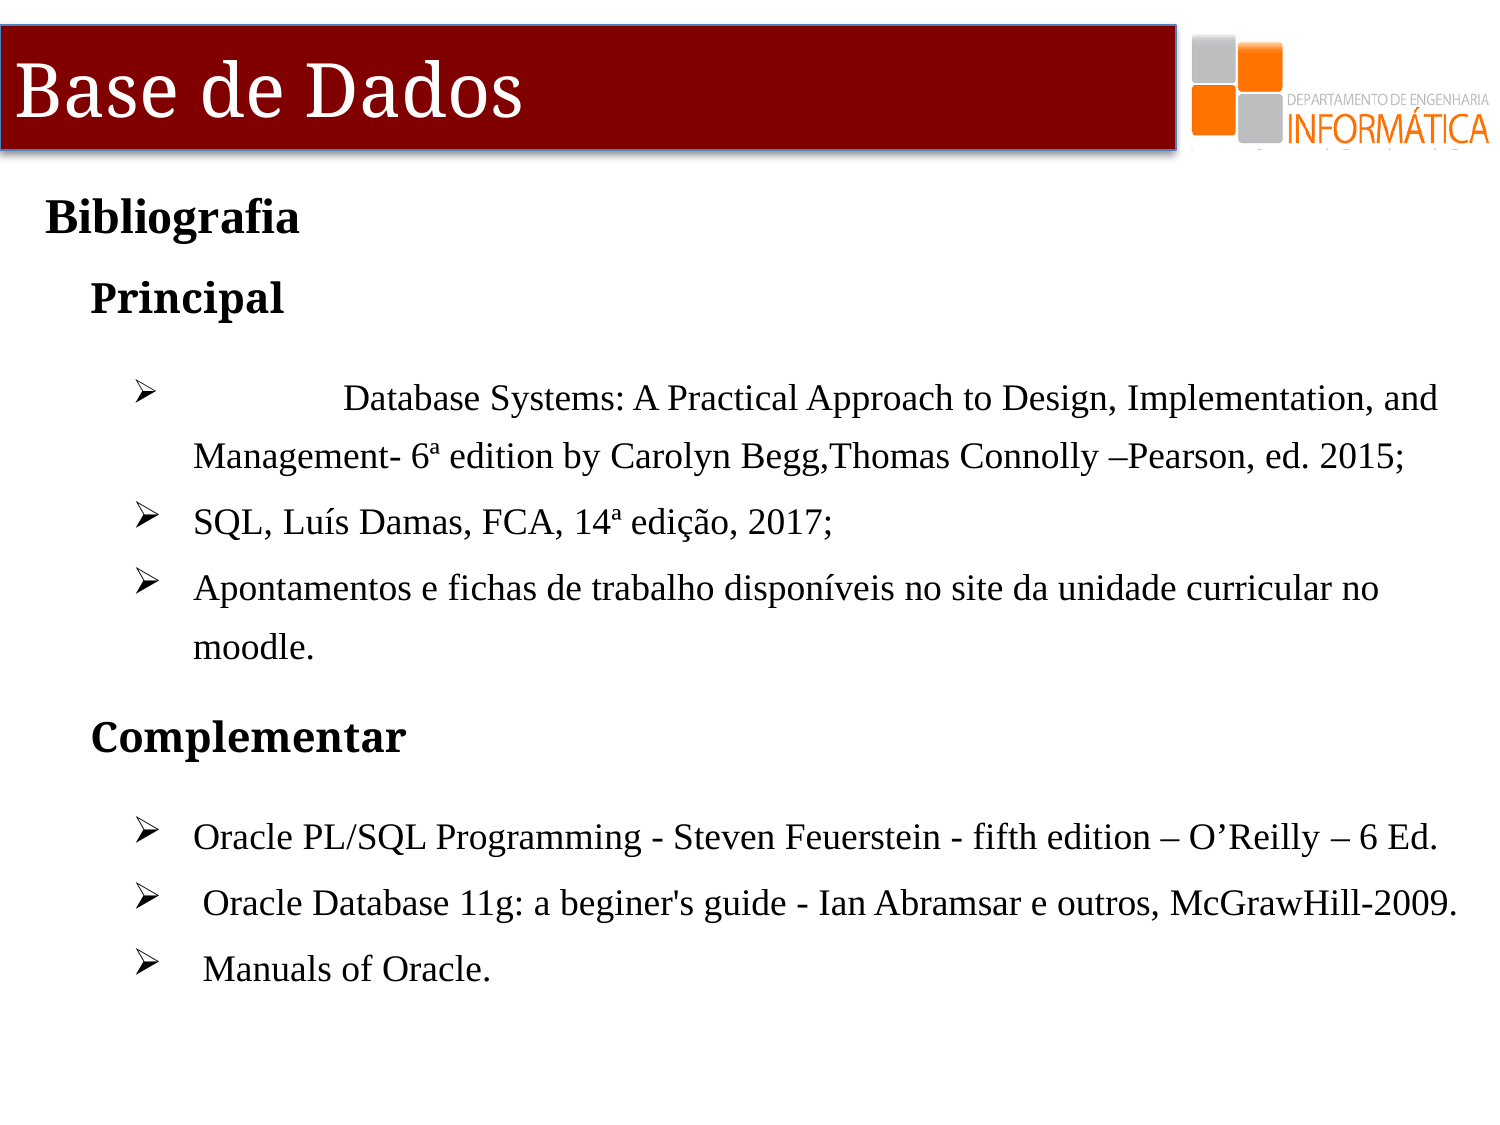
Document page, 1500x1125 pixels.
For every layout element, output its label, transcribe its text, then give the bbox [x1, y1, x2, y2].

picture [1180, 24, 1500, 150]
list Bibliografia Principal Database Systems: A Practical Approach to Design, Implementation, and Management- 6ª edition by Carolyn Begg,Thomas Connolly –Pearson, ed. 2015; SQL, Luís Damas, FCA, 14ª edição, 2017; Apontamentos e fichas de trabalho disponíveis no site da unidade curricular no moodle. Complementar Oracle PL/SQL Programming - Steven Feuerstein - fifth edition – O’Reilly – 6 Ed. Oracle Database 11g: a beginer's guide - Ian Abramsar e outros, McGrawHill-2009. Manuals of Oracle. [30, 187, 1500, 1081]
